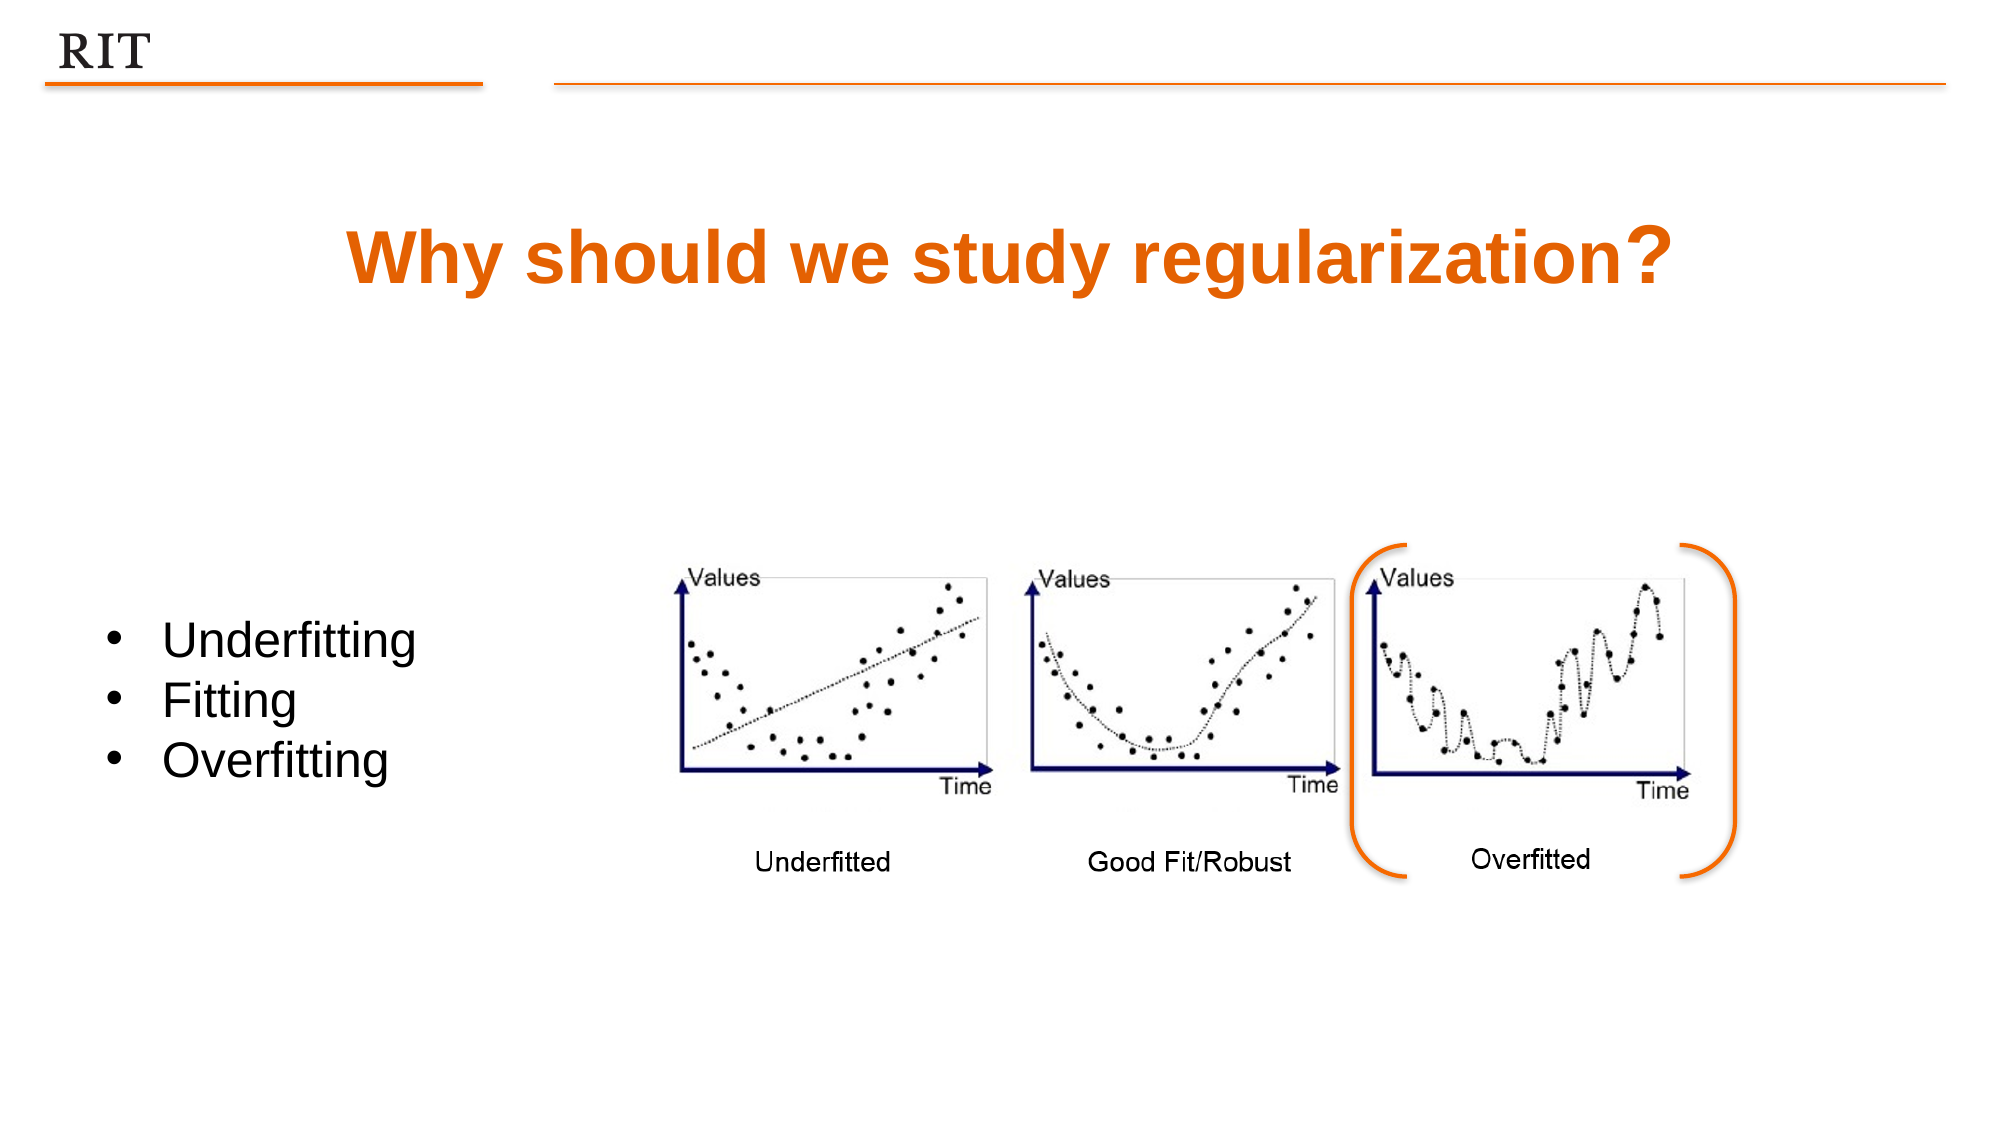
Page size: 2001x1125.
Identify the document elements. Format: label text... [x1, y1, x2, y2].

text_box Underfitting Fitting Overfitting [85, 467, 1936, 1125]
title Why should we study regularization? [110, 209, 1911, 293]
picture [660, 535, 1709, 901]
text_box [1713, 553, 1738, 868]
